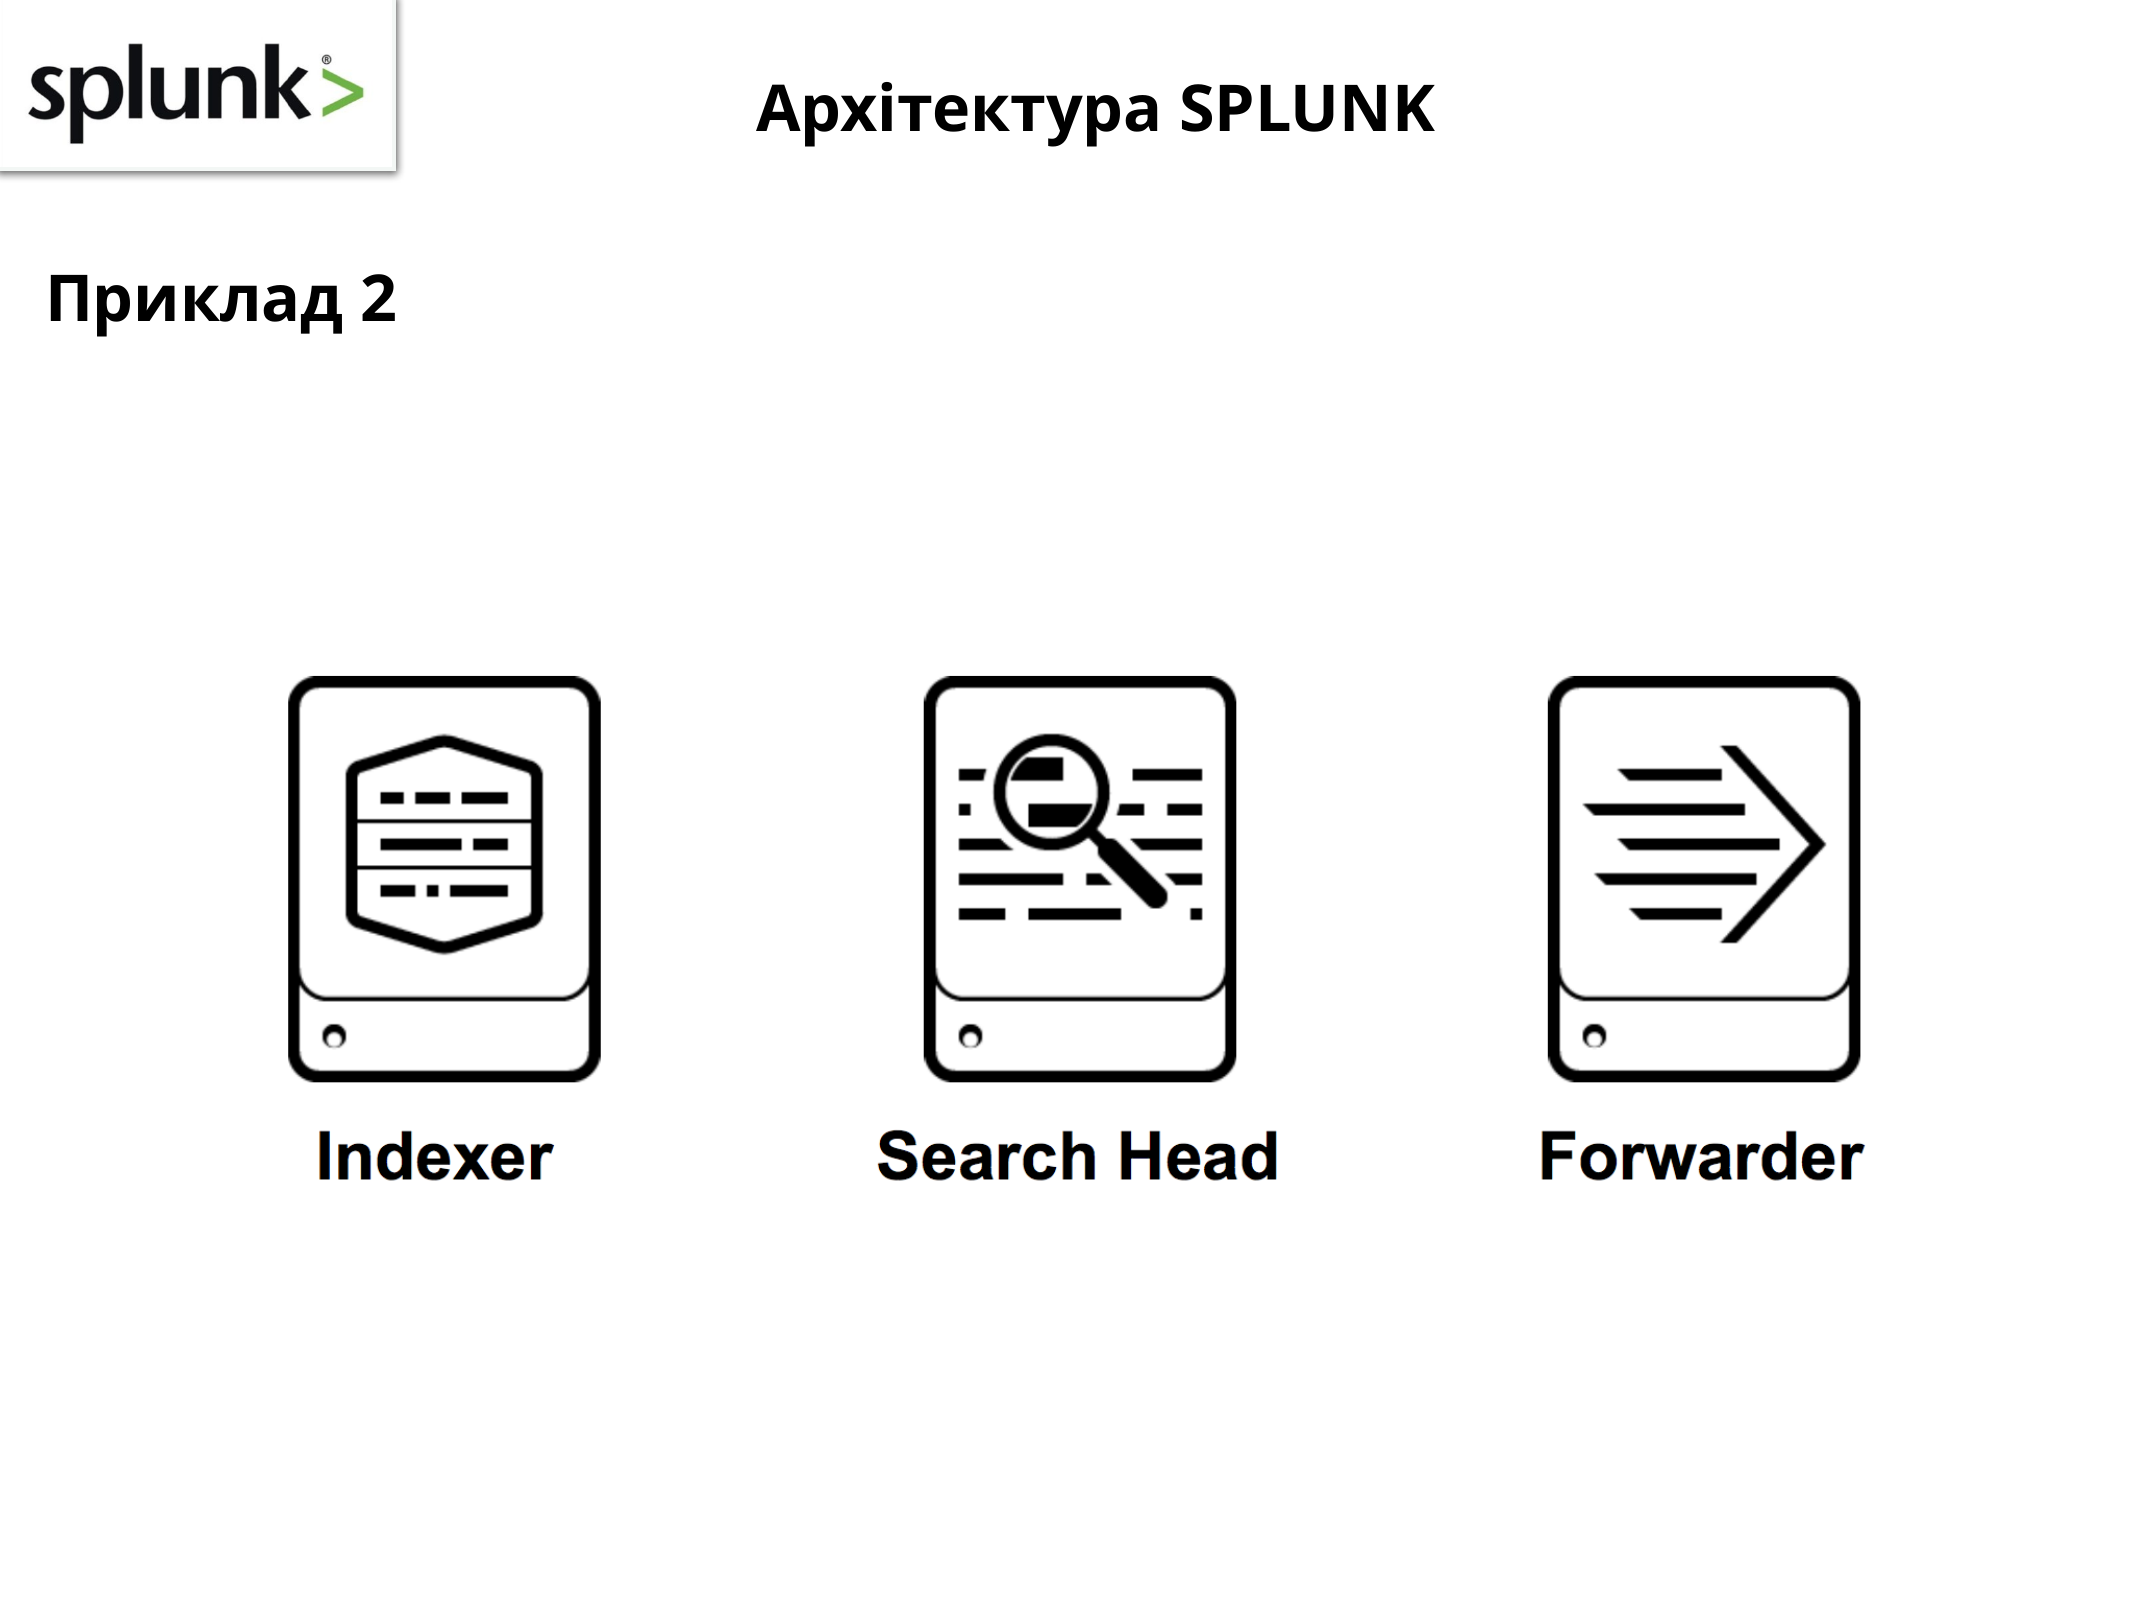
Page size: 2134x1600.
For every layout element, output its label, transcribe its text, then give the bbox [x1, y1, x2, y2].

text_box Архітектура SPLUNK [748, 58, 1444, 153]
picture [233, 653, 1901, 1215]
subtitle [40, 421, 1759, 1560]
text_box Приклад 2 [36, 248, 423, 343]
picture [0, 0, 393, 167]
